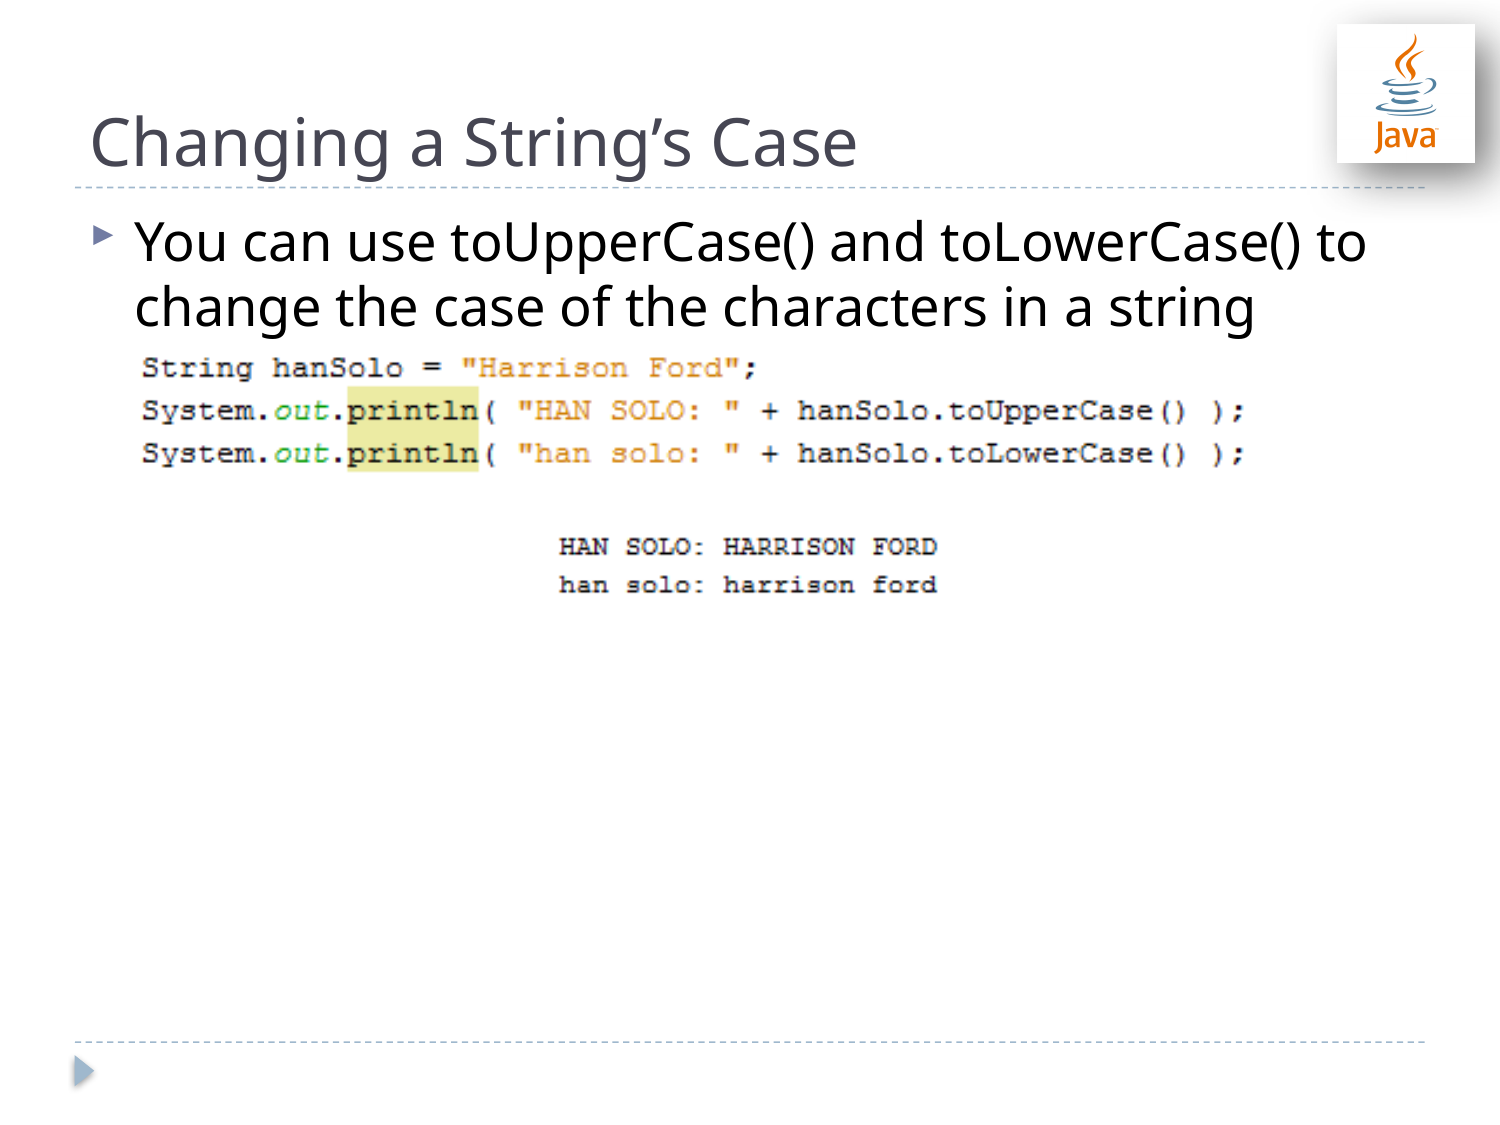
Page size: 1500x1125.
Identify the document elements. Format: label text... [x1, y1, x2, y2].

picture [552, 527, 948, 606]
list You can use toUpperCase() and toLowerCase() to change the case of the characters in a string [75, 200, 1425, 1010]
title Changing a String’s Case [75, 24, 1313, 188]
picture [129, 349, 1258, 482]
picture [1337, 24, 1475, 163]
